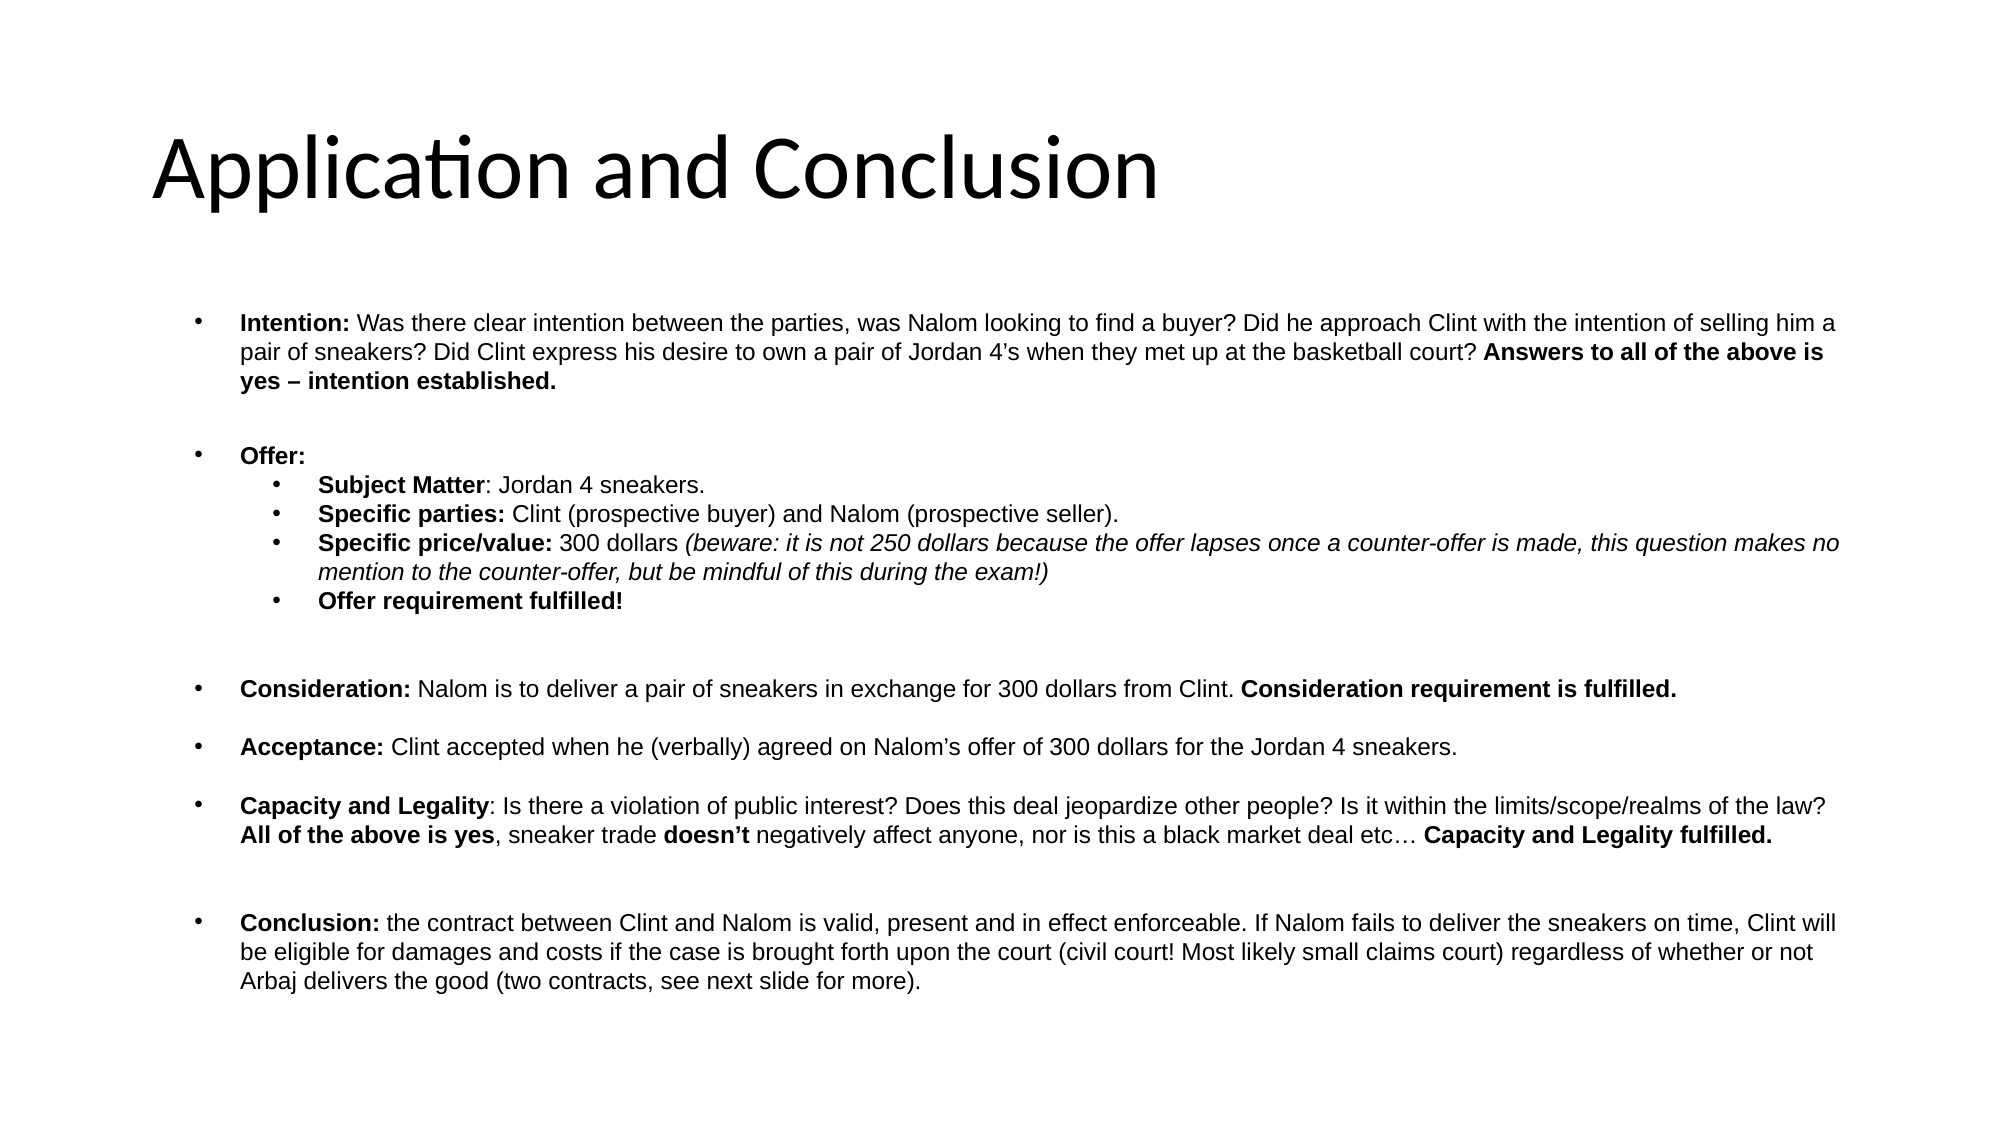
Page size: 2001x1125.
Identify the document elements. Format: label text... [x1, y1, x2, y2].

list Intention: Was there clear intention between the parties, was Nalom looking to find a buyer? Did he approach Clint with the intention of selling him a pair of sneakers? Did Clint express his desire to own a pair of Jordan 4’s when they met up at the basketball court? Answers to all of the above is yes – intention established. Offer: Subject Matter: Jordan 4 sneakers. Specific parties: Clint (prospective buyer) and Nalom (prospective seller). Specific price/value: 300 dollars (beware: it is not 250 dollars because the offer lapses once a counter-offer is made, this question makes no mention to the counter-offer, but be mindful of this during the exam!) Offer requirement fulfilled! Consideration: Nalom is to deliver a pair of sneakers in exchange for 300 dollars from Clint. Consideration requirement is fulfilled. Acceptance: Clint accepted when he (verbally) agreed on Nalom’s offer of 300 dollars for the Jordan 4 sneakers. Capacity and Legality: Is there a violation of public interest? Does this deal jeopardize other people? Is it within the limits/scope/realms of the law? All of the above is yes, sneaker trade doesn’t negatively affect anyone, nor is this a black market deal etc… Capacity and Legality fulfilled. Conclusion: the contract between Clint and Nalom is valid, present and in effect enforceable. If Nalom fails to deliver the sneakers on time, Clint will be eligible for damages and costs if the case is brought forth upon the court (civil court! Most likely small claims court) regardless of whether or not Arbaj delivers the good (two contracts, see next slide for more). [137, 299, 1863, 1014]
title Application and Conclusion [137, 59, 1863, 278]
